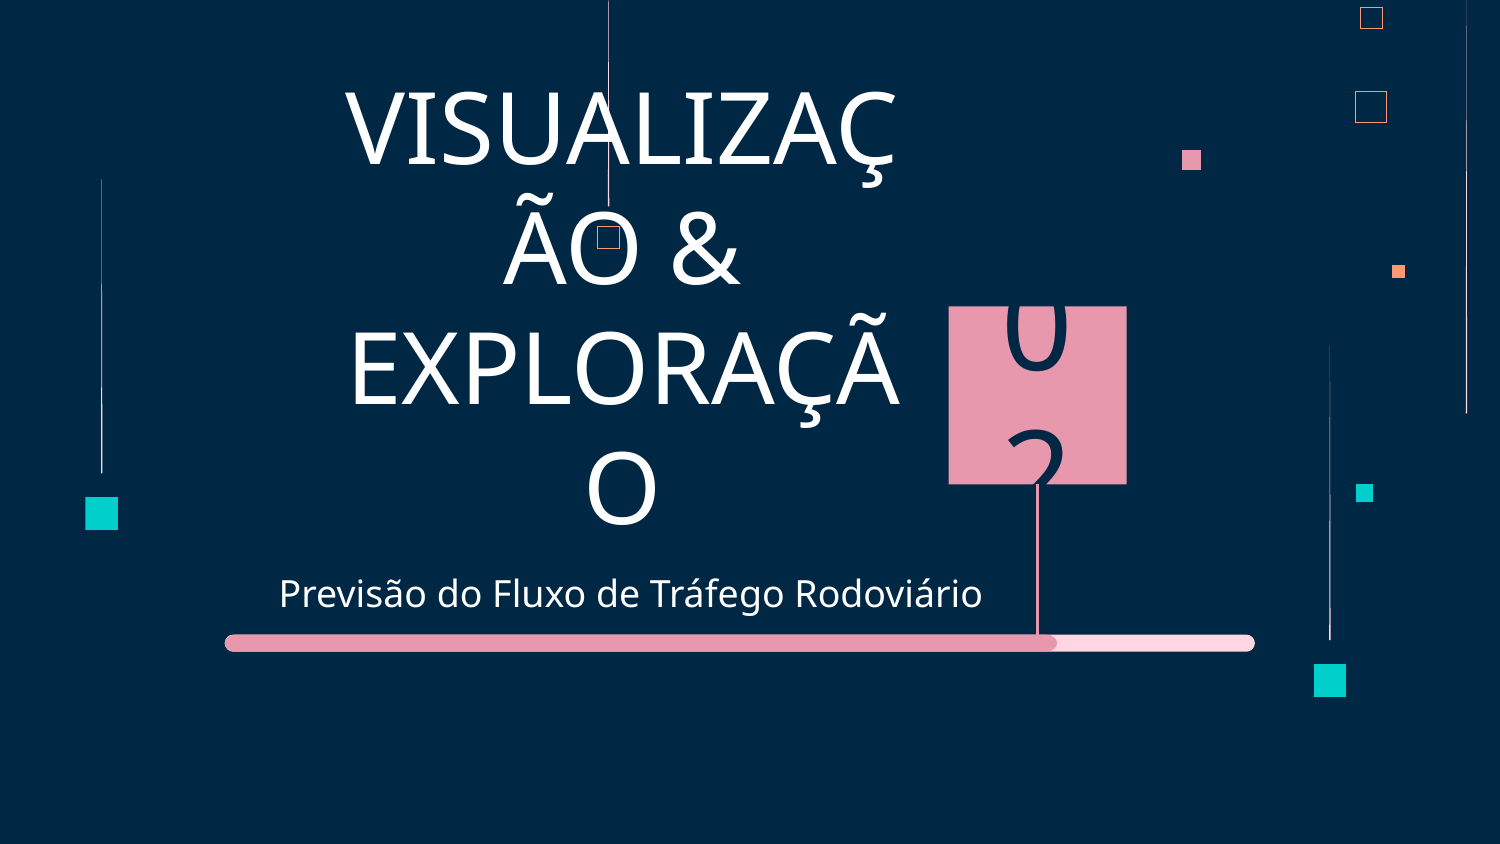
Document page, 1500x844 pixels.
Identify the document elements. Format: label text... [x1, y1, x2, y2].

text_box [1049, 634, 1255, 652]
text_box [948, 306, 1127, 485]
title VISUALIZAÇÃO & EXPLORAÇÃO [316, 283, 929, 555]
subtitle Previsão do Fluxo de Tráfego Rodoviário [230, 555, 1032, 635]
title 02 [957, 348, 1119, 443]
text_box [224, 634, 1058, 652]
